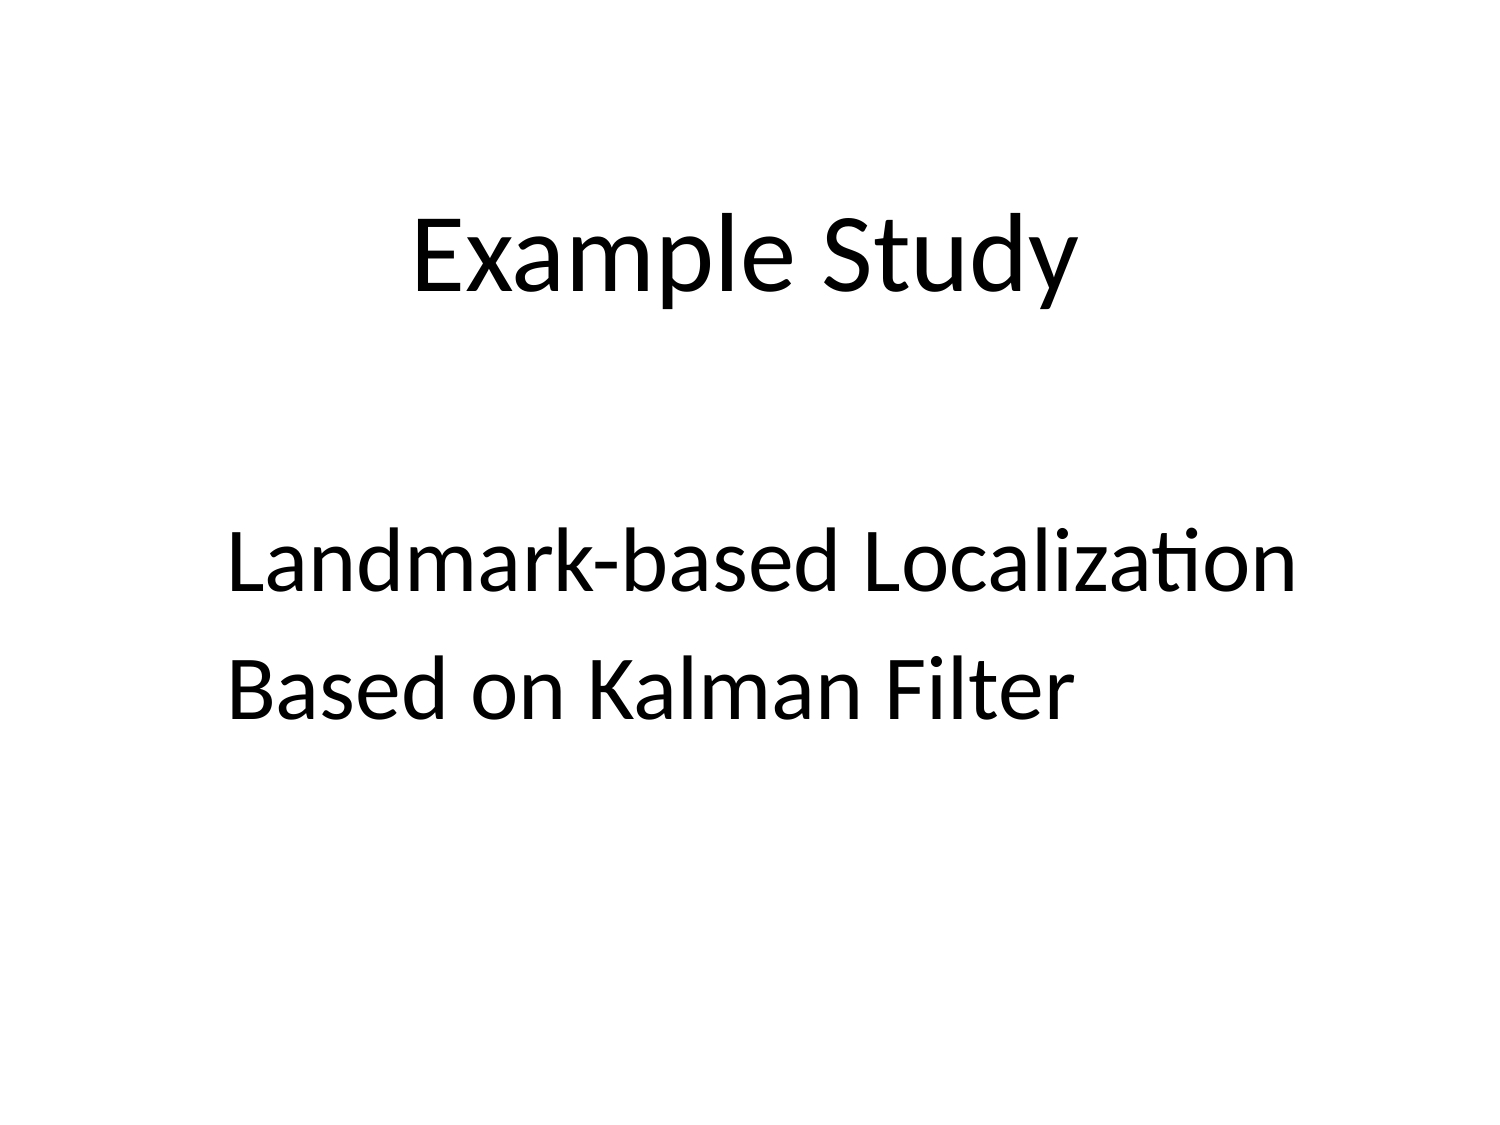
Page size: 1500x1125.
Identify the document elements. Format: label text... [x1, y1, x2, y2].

title Example Study [70, 152, 1421, 340]
list Landmark-based Localization Based on Kalman Filter [210, 492, 1320, 774]
